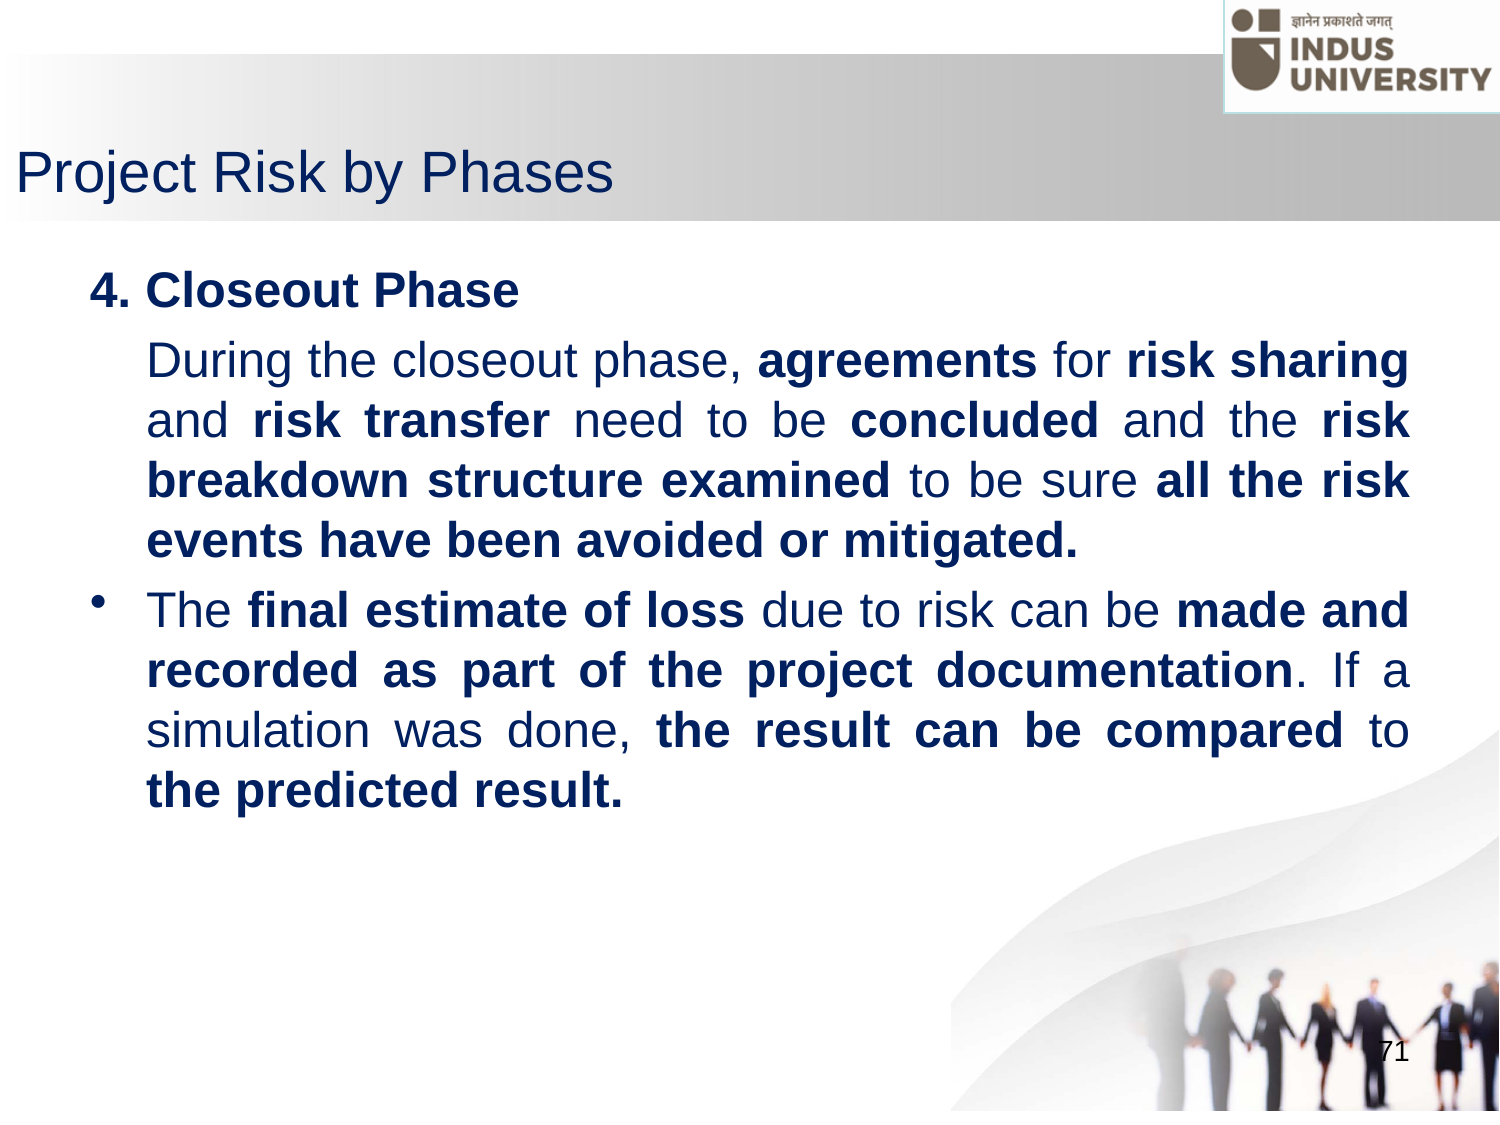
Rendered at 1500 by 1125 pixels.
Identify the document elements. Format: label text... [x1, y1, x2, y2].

picture [951, 728, 1499, 1111]
picture [1224, 0, 1500, 113]
slide_number 71 [1074, 1024, 1425, 1103]
text_box Project Risk by Phases [0, 112, 1500, 225]
list 4. Closeout Phase During the closeout phase, agreements for risk sharing and risk transfer need to be concluded and the risk breakdown structure examined to be sure all the risk events have been avoided or mitigated. The final estimate of loss due to risk can be made and recorded as part of the project documentation. If a simulation was done, the result can be compared to the predicted result. [74, 249, 1426, 1006]
